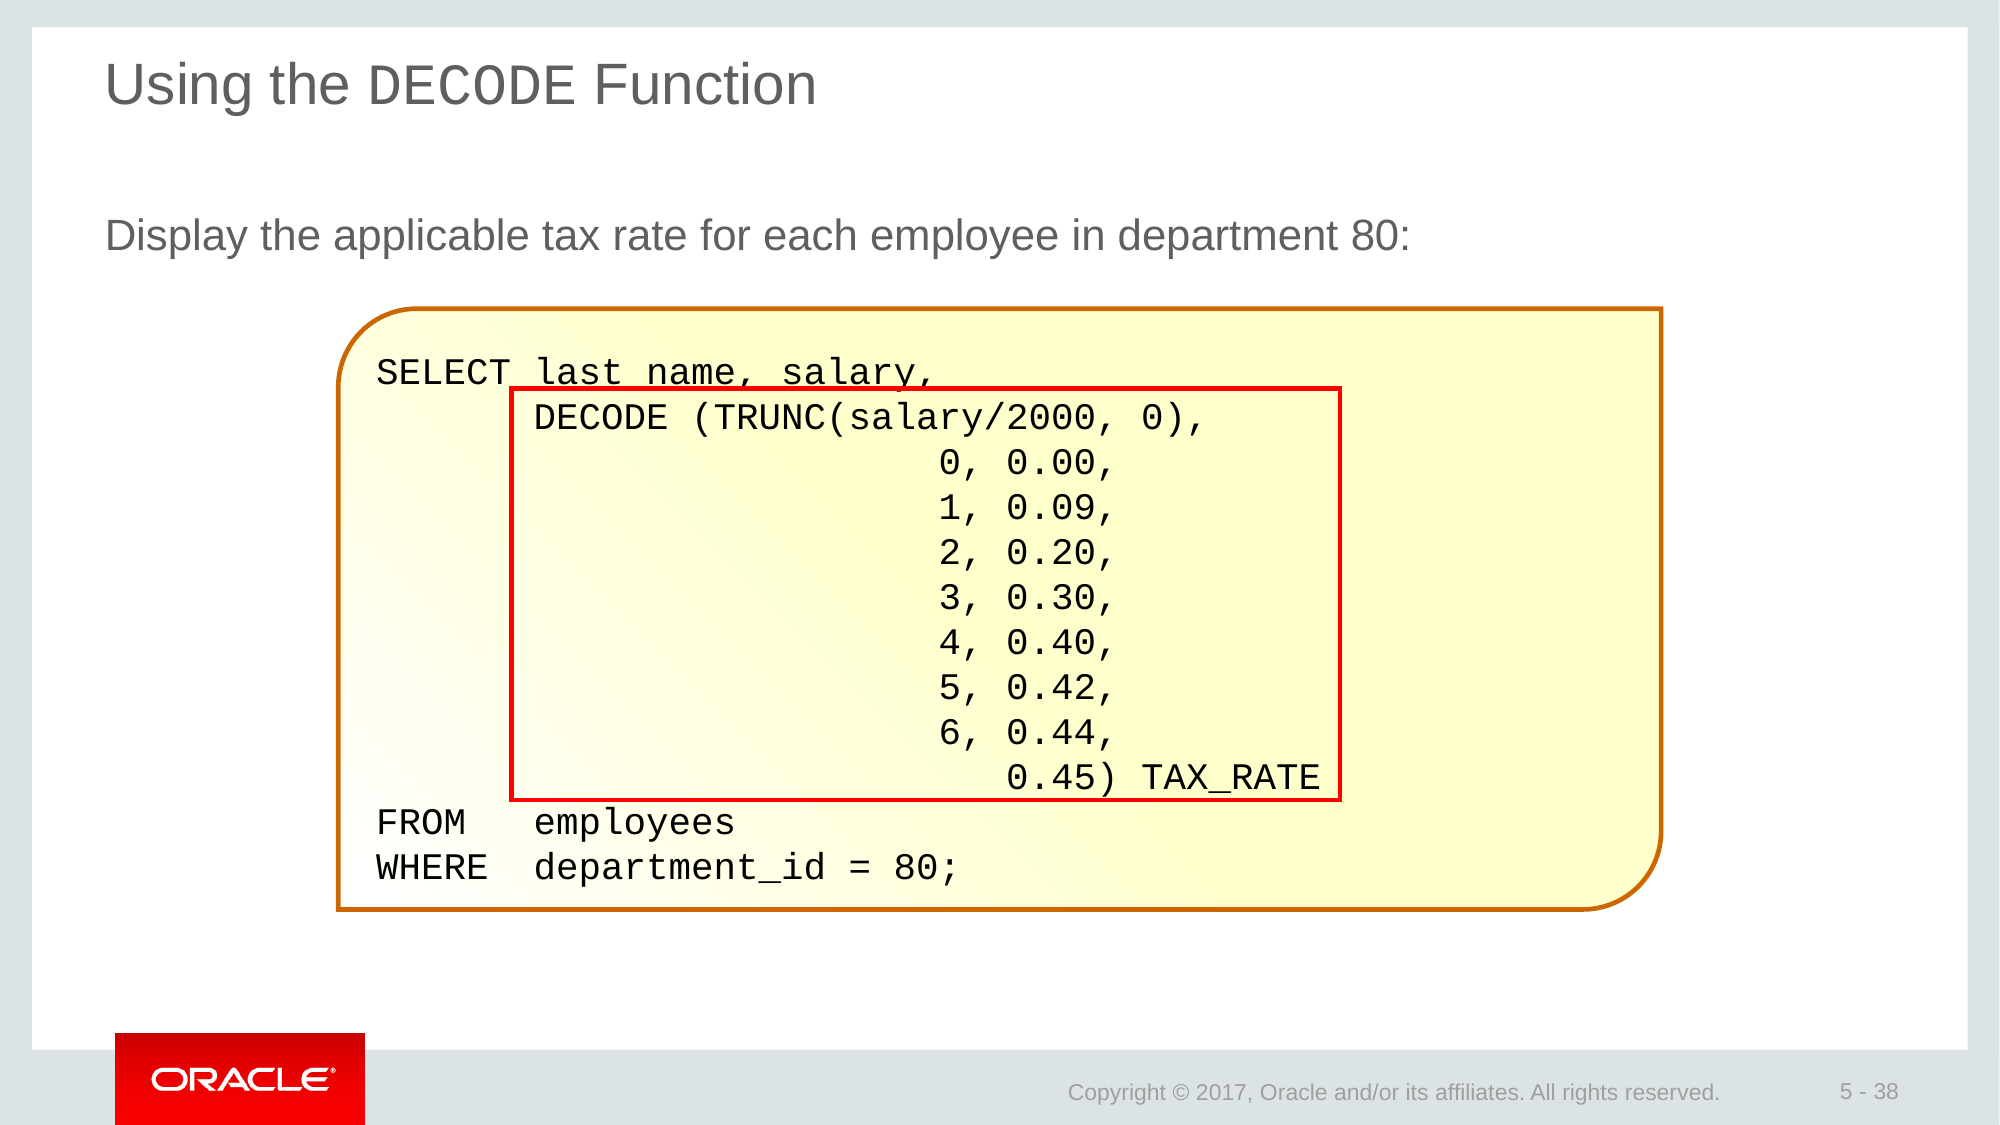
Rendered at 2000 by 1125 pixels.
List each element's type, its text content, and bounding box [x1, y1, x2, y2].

picture [115, 1033, 365, 1125]
list Display the applicable tax rate for each employee in department 80: [101, 203, 1898, 505]
title Using the DECODE Function [101, 43, 1898, 188]
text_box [338, 308, 1662, 913]
